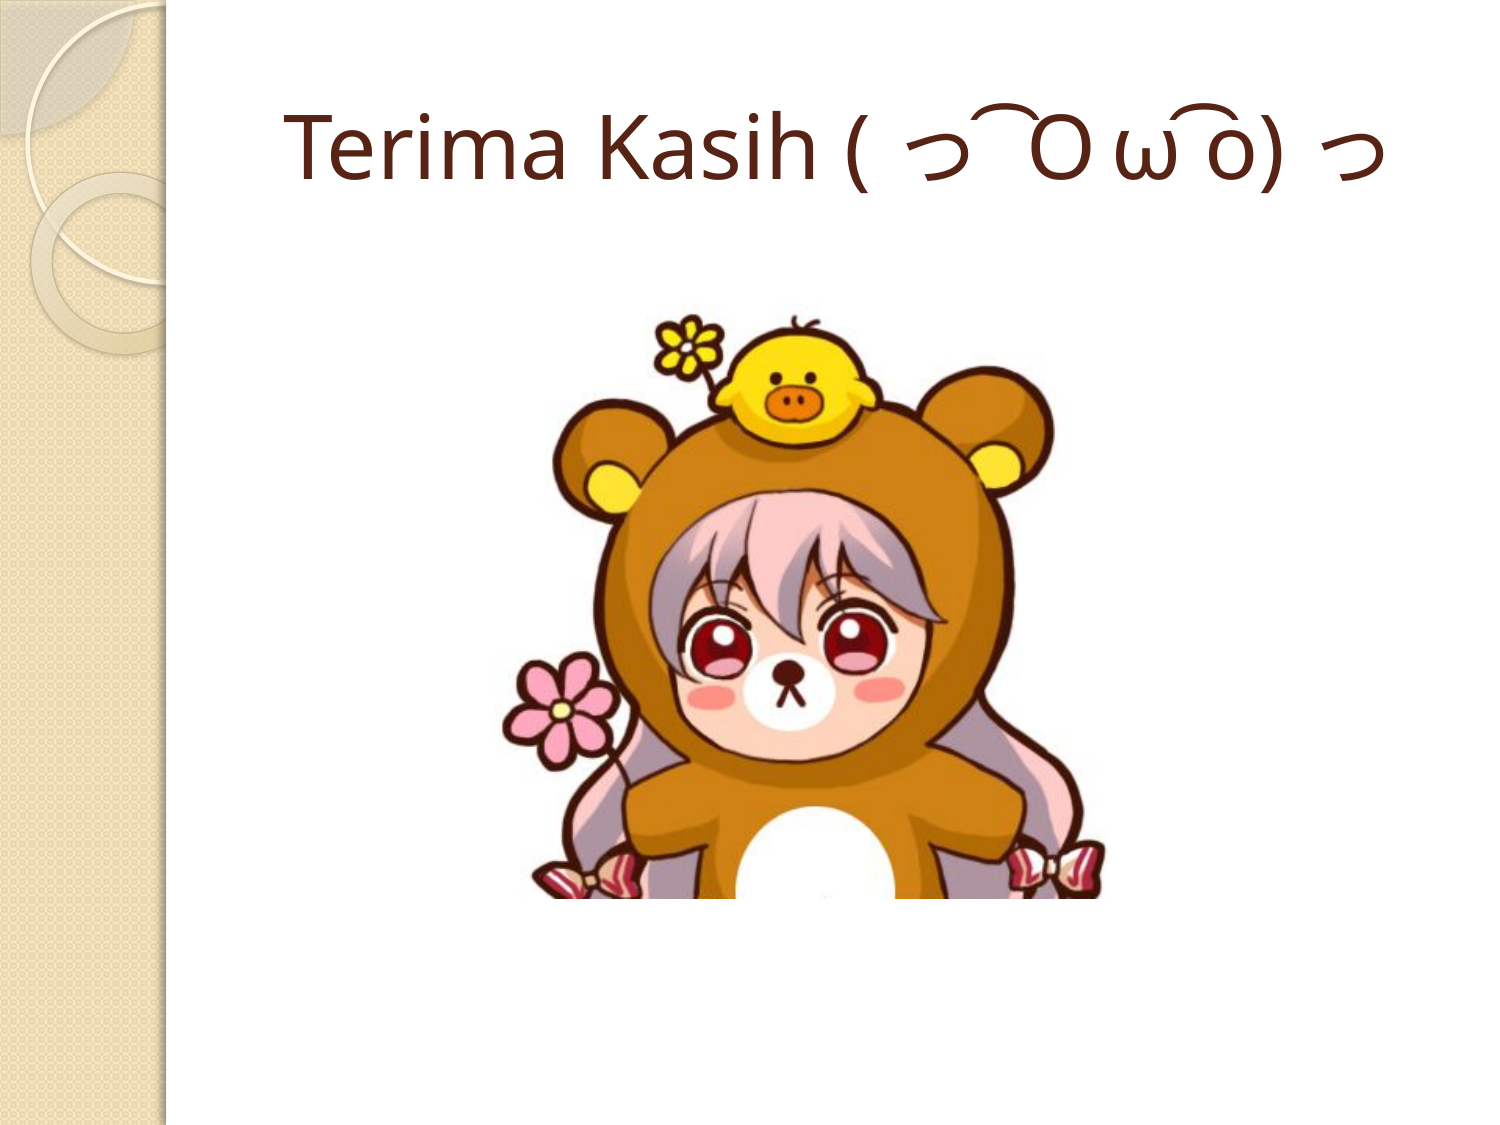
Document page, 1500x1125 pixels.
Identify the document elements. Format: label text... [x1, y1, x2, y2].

title Terima Kasih (っ ͡O ω ͡o)っ [225, 50, 1455, 238]
picture [487, 299, 1138, 899]
